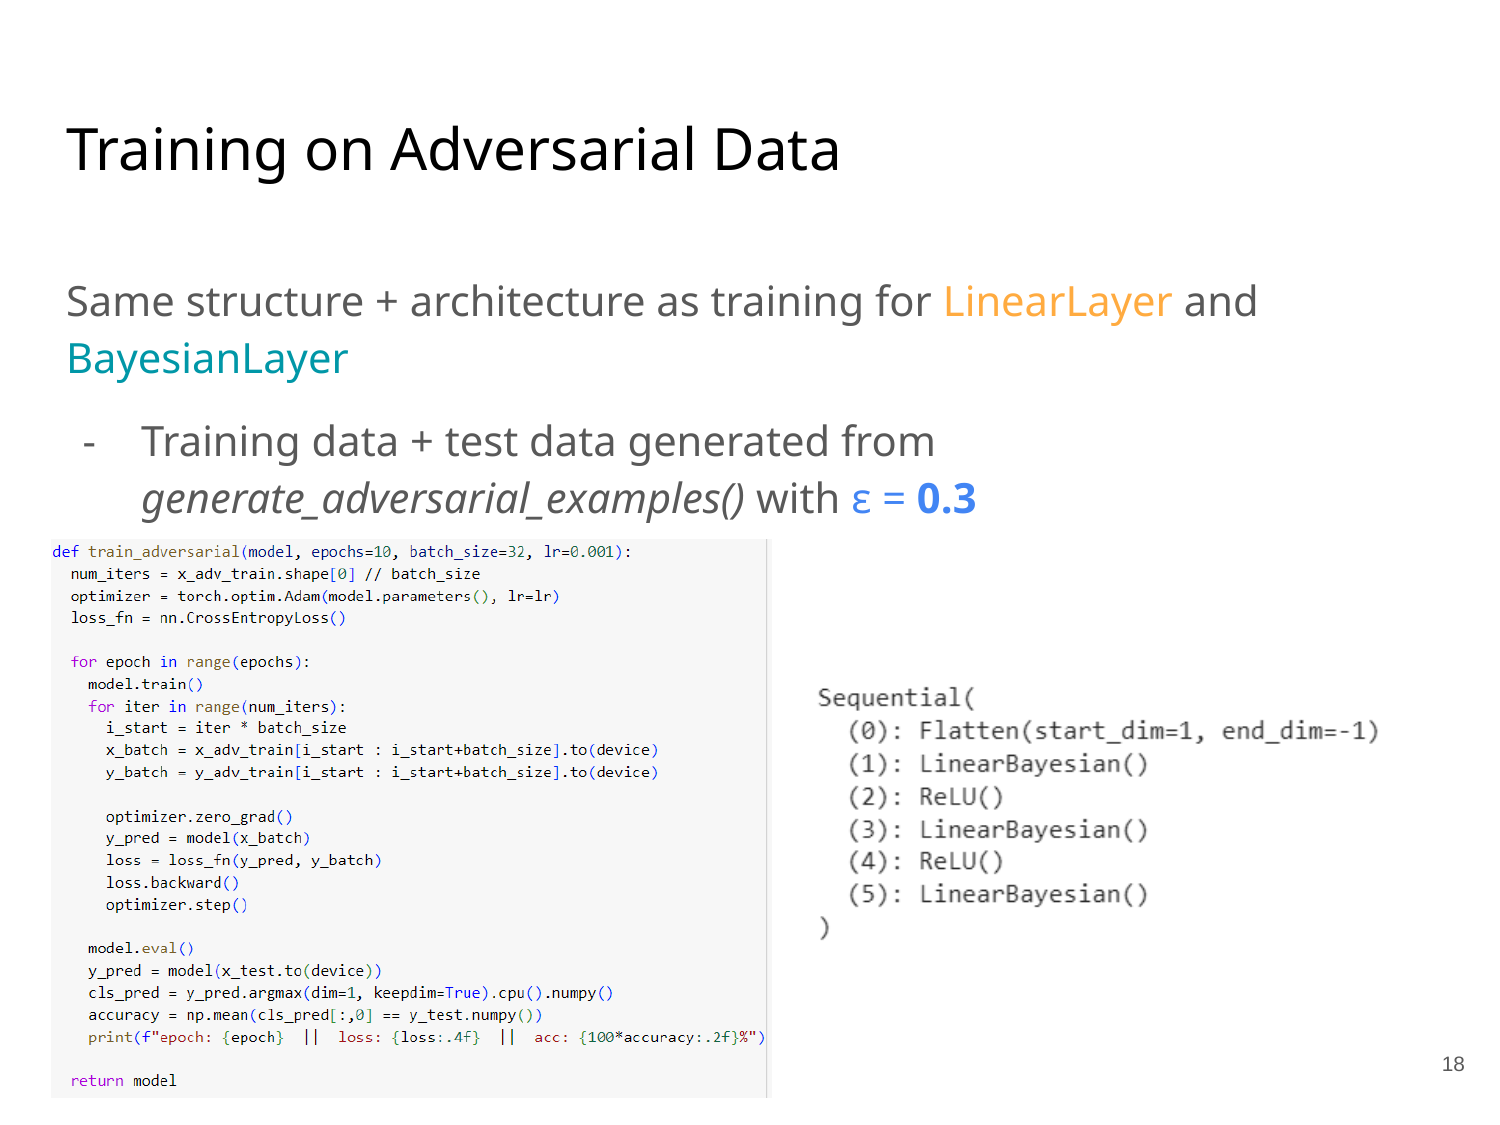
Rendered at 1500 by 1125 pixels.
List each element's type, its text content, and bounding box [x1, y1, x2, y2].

picture [50, 539, 772, 1098]
list Same structure + architecture as training for LinearLayer and BayesianLayer Training data + test data generated from generate_adversarial_examples() with ε = 0.3 [51, 252, 1449, 1085]
title Training on Adversarial Data [51, 97, 1449, 223]
picture [809, 678, 1391, 959]
slide_number ‹#› [1389, 1019, 1480, 1106]
